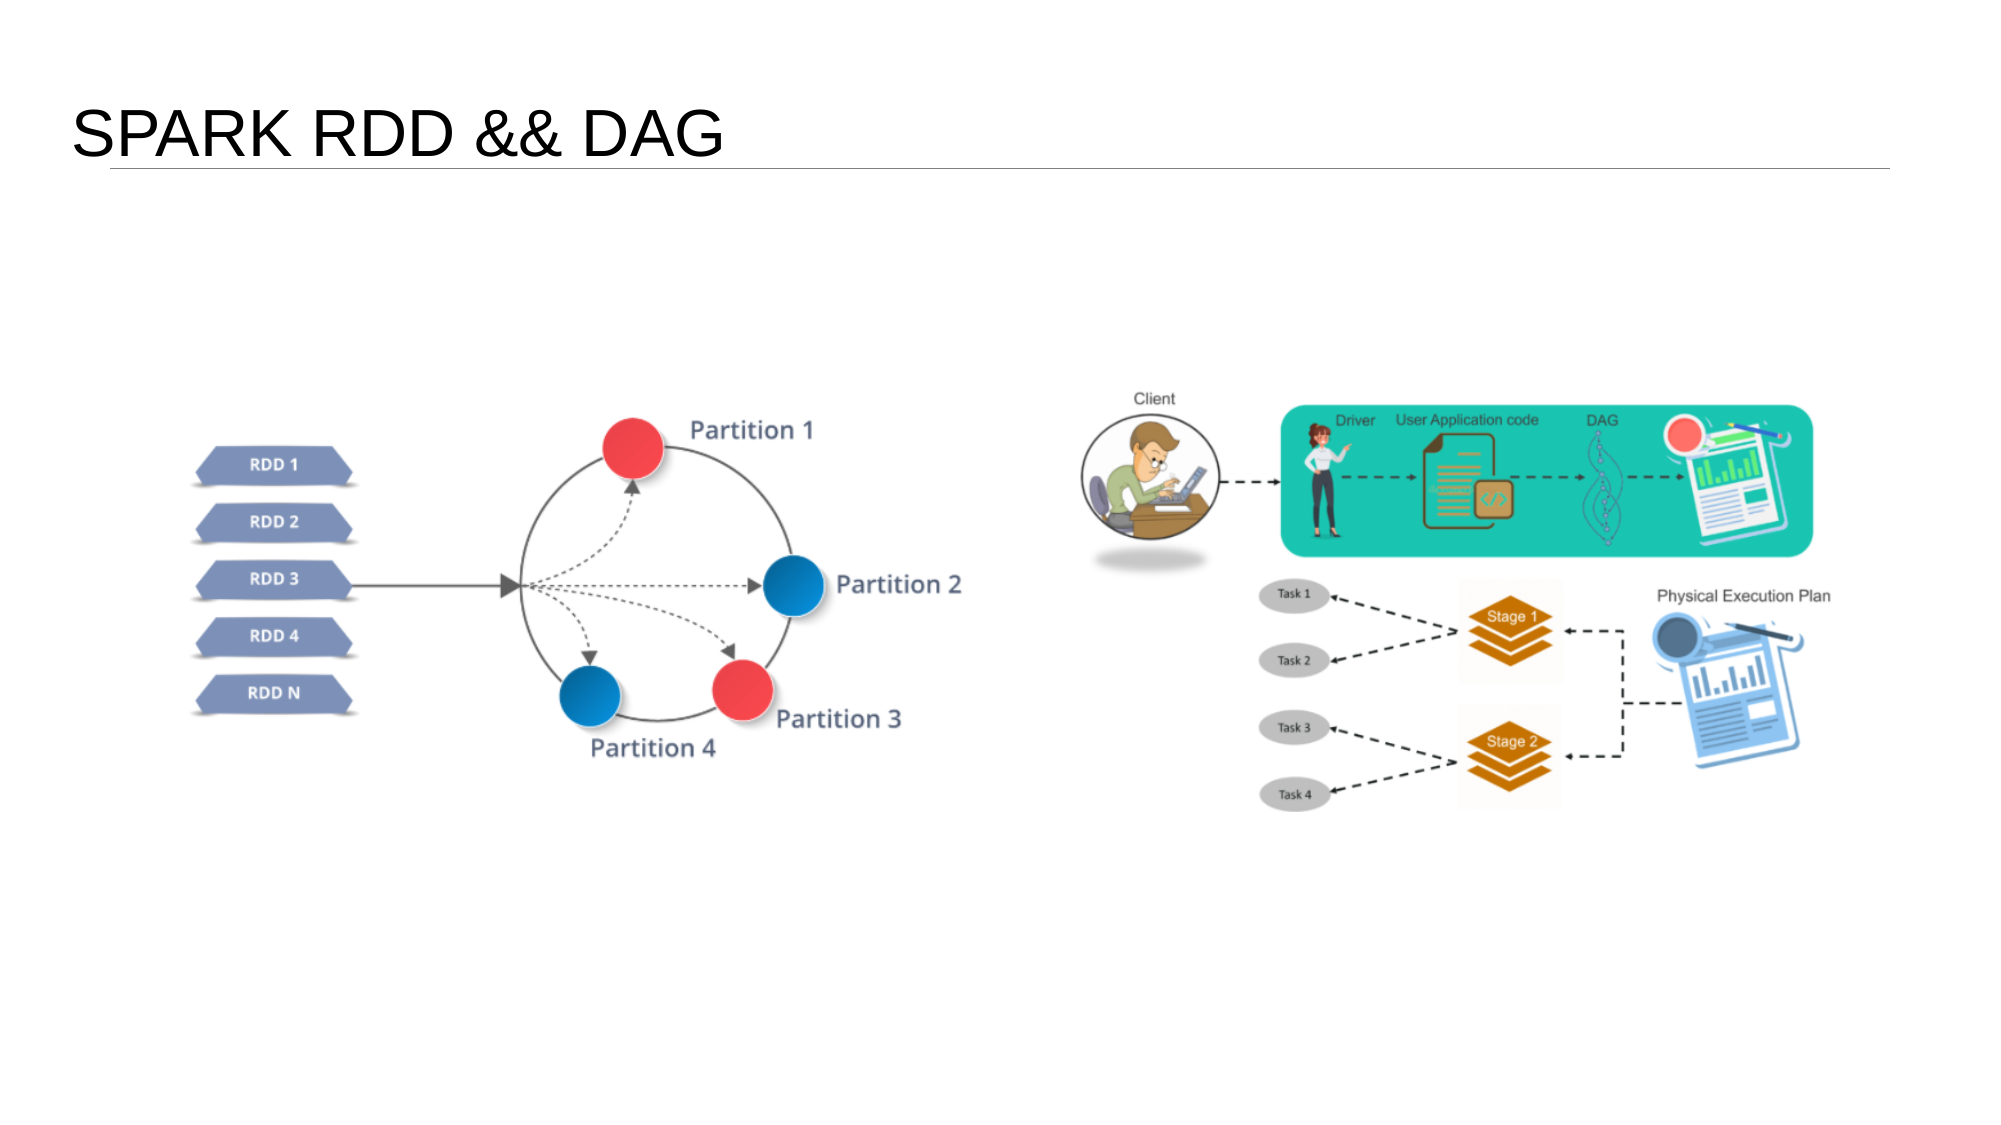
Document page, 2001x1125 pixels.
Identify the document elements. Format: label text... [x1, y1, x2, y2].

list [1012, 371, 1890, 821]
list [109, 414, 988, 778]
text_box SPARK RDD && DAG [56, 90, 1444, 179]
